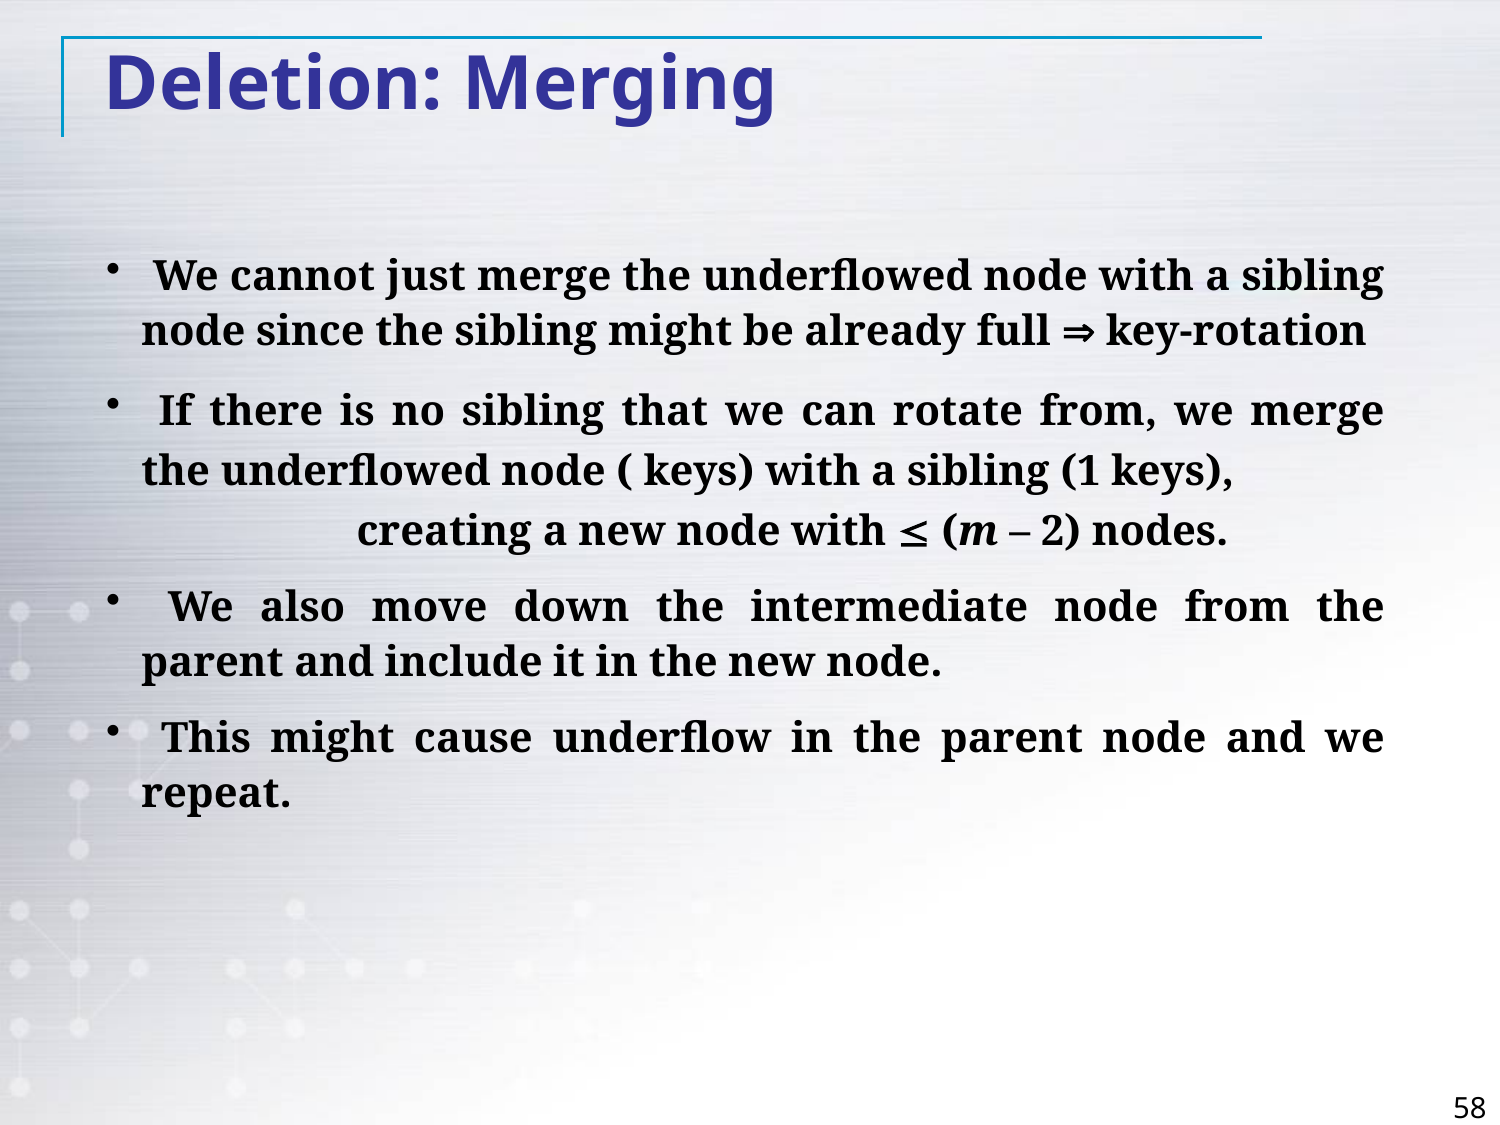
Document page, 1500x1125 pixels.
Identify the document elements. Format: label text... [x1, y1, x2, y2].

slide_number 58 [1151, 1082, 1500, 1125]
picture [0, 0, 1500, 1125]
text_box Deletion: Merging [88, 44, 1364, 115]
